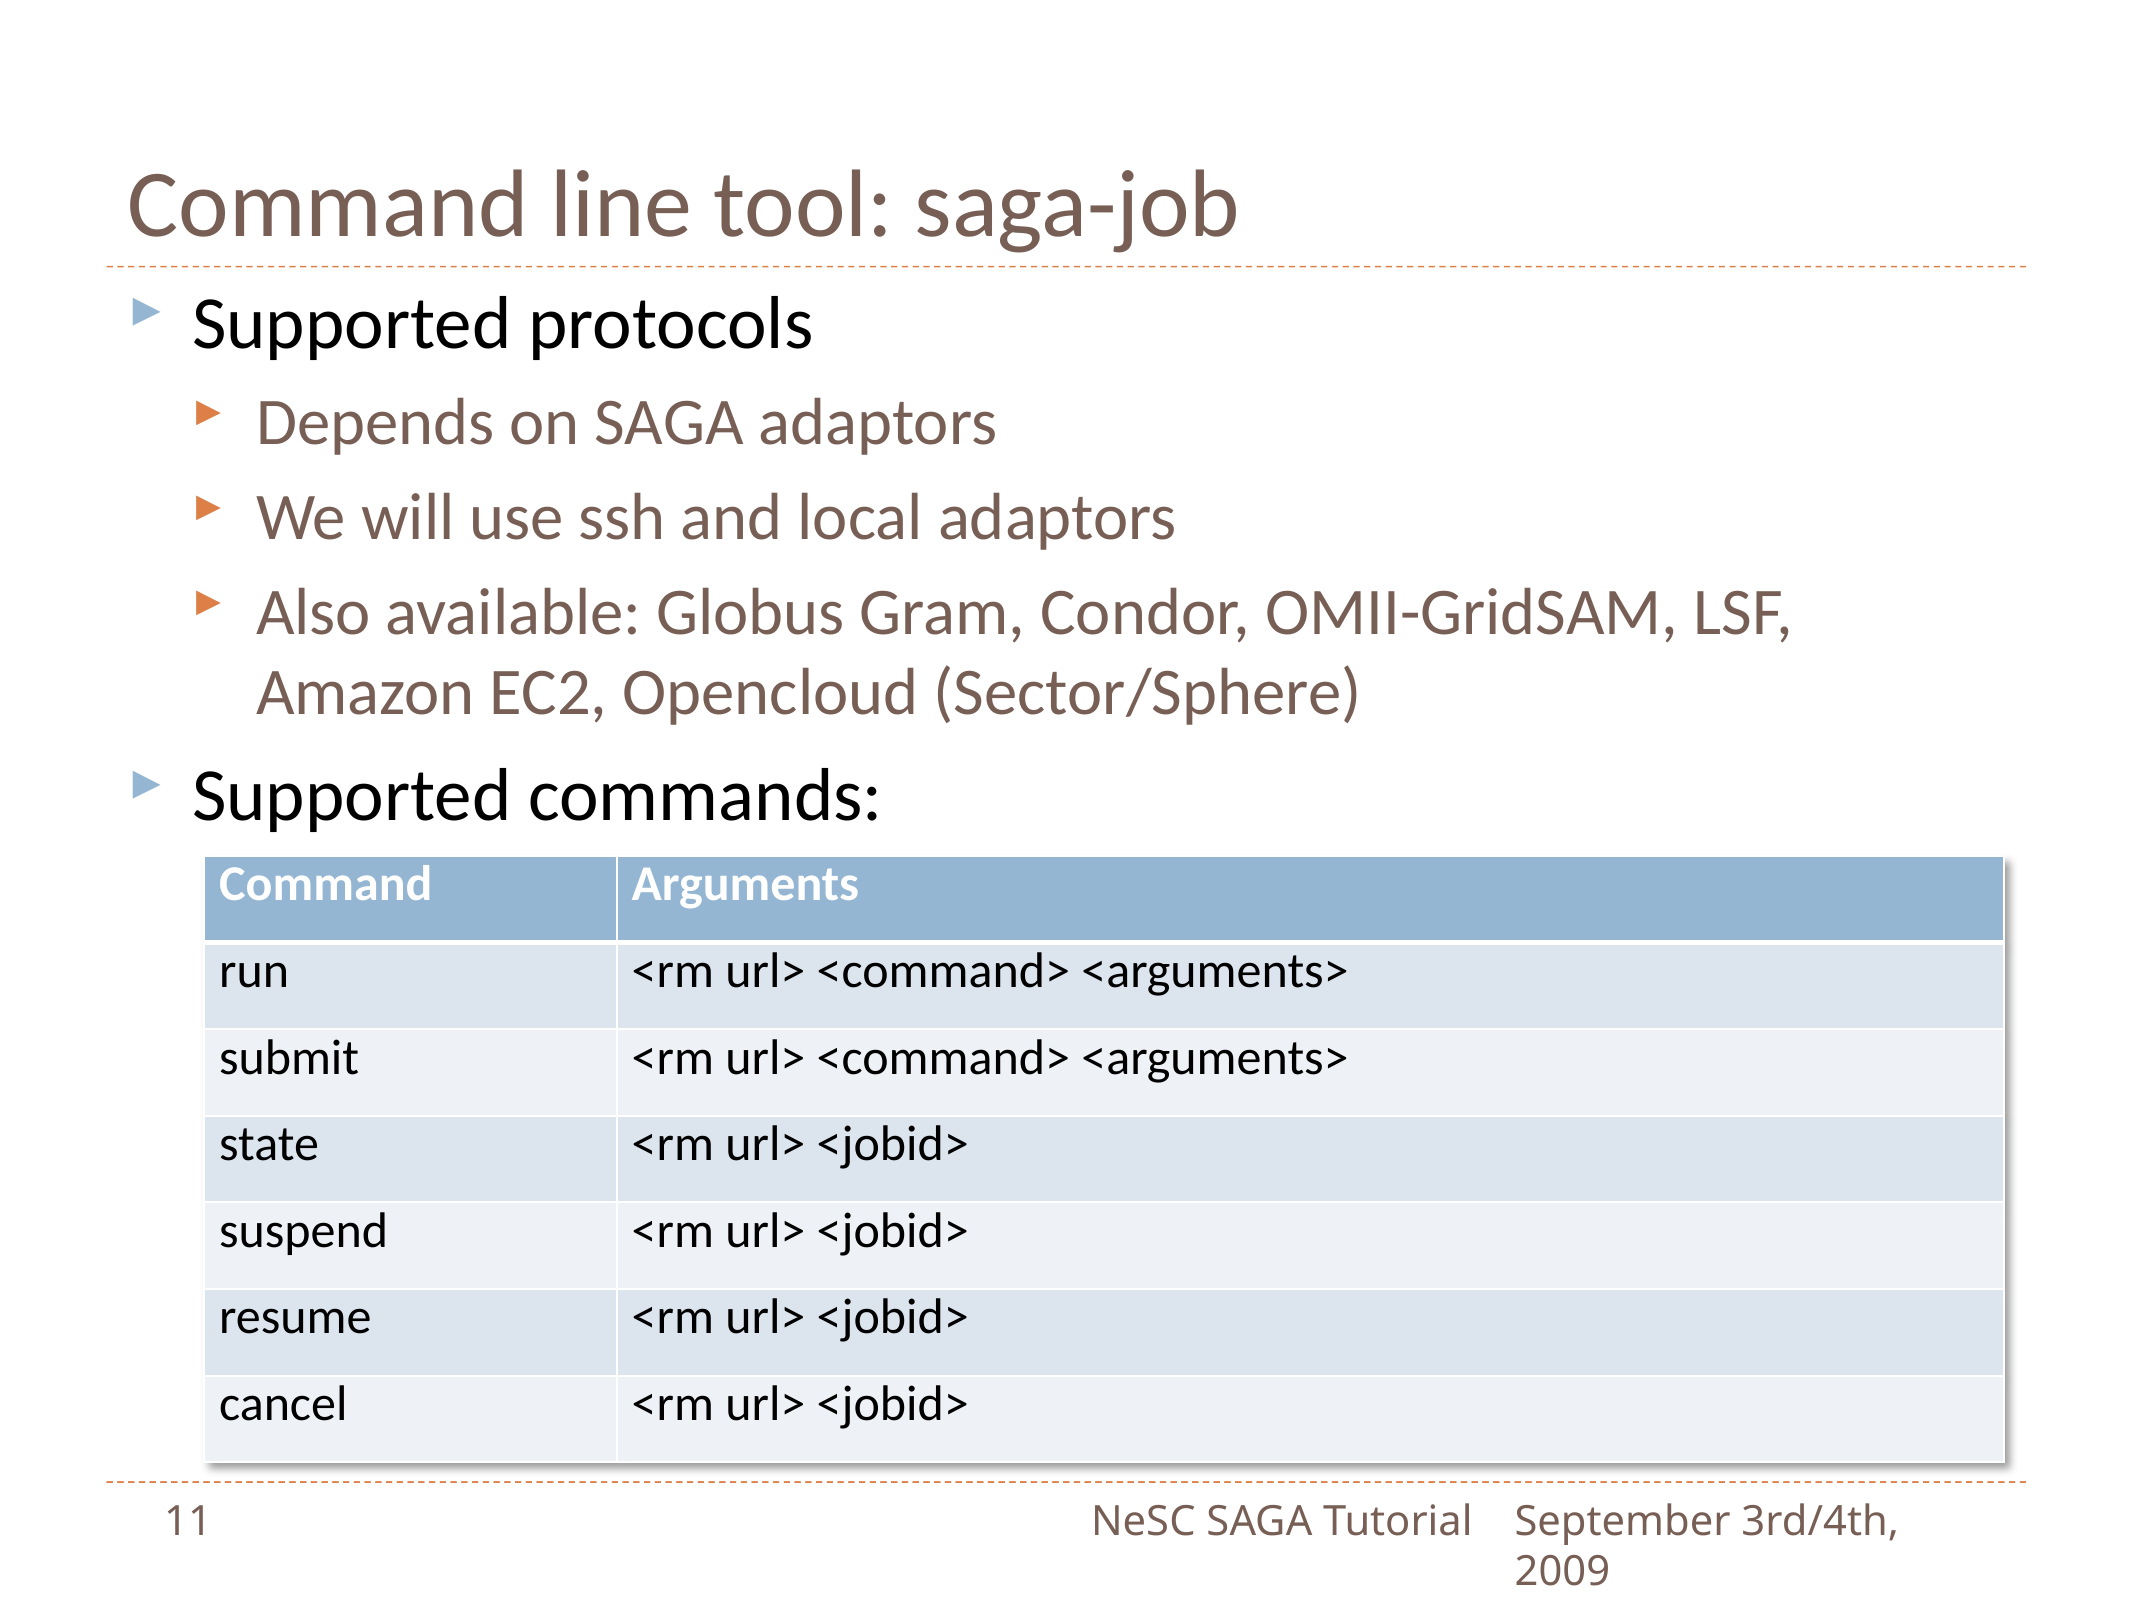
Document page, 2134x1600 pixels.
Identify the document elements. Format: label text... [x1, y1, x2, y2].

table_cell run [205, 945, 616, 1028]
table_cell <rm url> <jobid> [618, 1203, 2003, 1288]
table_cell submit [205, 1030, 616, 1115]
list Supported protocols Depends on SAGA adaptors We will use ssh and local adaptors Also available: Globus Gram, Condor, OMII-GridSAM, LSF, Amazon EC2, Opencloud (Sector/Sphere) Supported commands: [106, 262, 2027, 1437]
table_header Command [205, 857, 616, 940]
table_cell <rm url> <jobid> [618, 1290, 2003, 1375]
table_cell state [205, 1117, 616, 1201]
table_cell resume [205, 1290, 616, 1375]
table_cell <rm url> <command> <arguments> [618, 1030, 2003, 1115]
table_header Arguments [618, 857, 2003, 940]
footer NeSC SAGA Tutorial [676, 1482, 1494, 1569]
title Command line tool: saga-job [106, 35, 2027, 262]
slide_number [1494, 1482, 2028, 1569]
table_cell <rm url> <jobid> [618, 1377, 2003, 1461]
table_cell <rm url> <command> <arguments> [618, 945, 2003, 1028]
table_cell cancel [205, 1377, 616, 1461]
slide_number 11 [142, 1482, 606, 1569]
table_cell <rm url> <jobid> [618, 1117, 2003, 1201]
table_cell suspend [205, 1203, 616, 1288]
